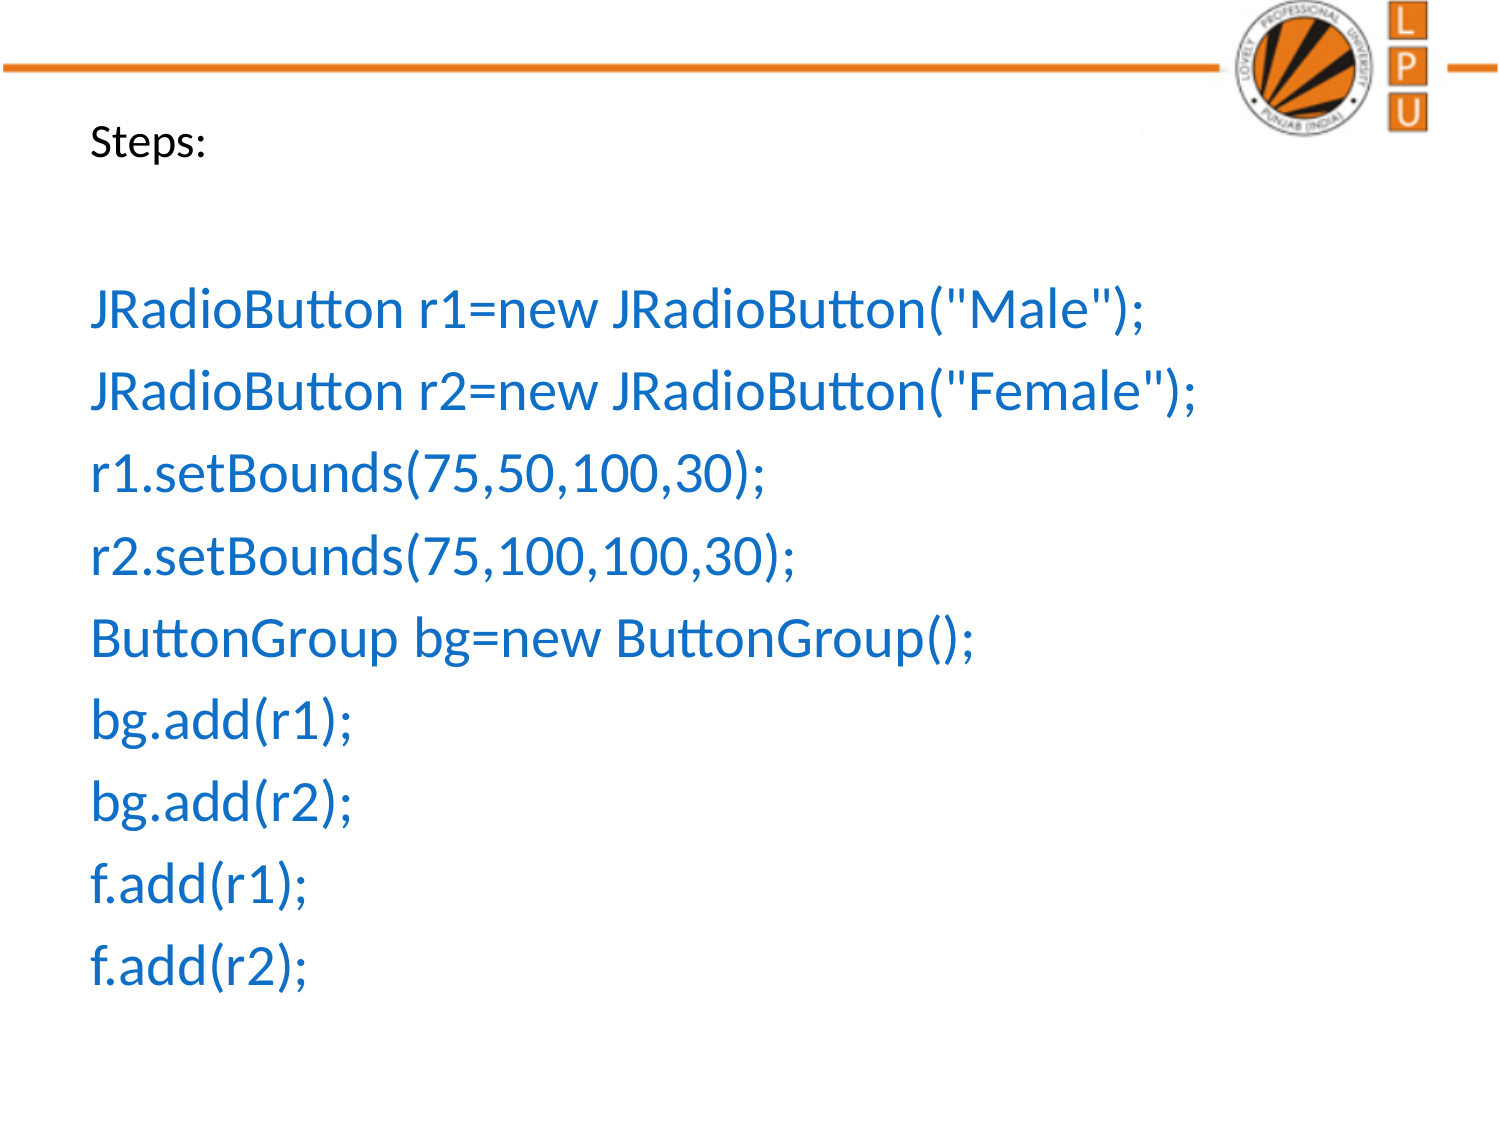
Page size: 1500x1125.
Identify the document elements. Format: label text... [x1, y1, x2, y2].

list JRadioButton r1=new JRadioButton("Male"); JRadioButton r2=new JRadioButton("Female"); r1.setBounds(75,50,100,30); r2.setBounds(75,100,100,30); ButtonGroup bg=new ButtonGroup(); bg.add(r1); bg.add(r2); f.add(r1); f.add(r2); [75, 262, 1425, 1005]
title Steps: [75, 45, 1425, 233]
picture [3, 0, 1500, 155]
